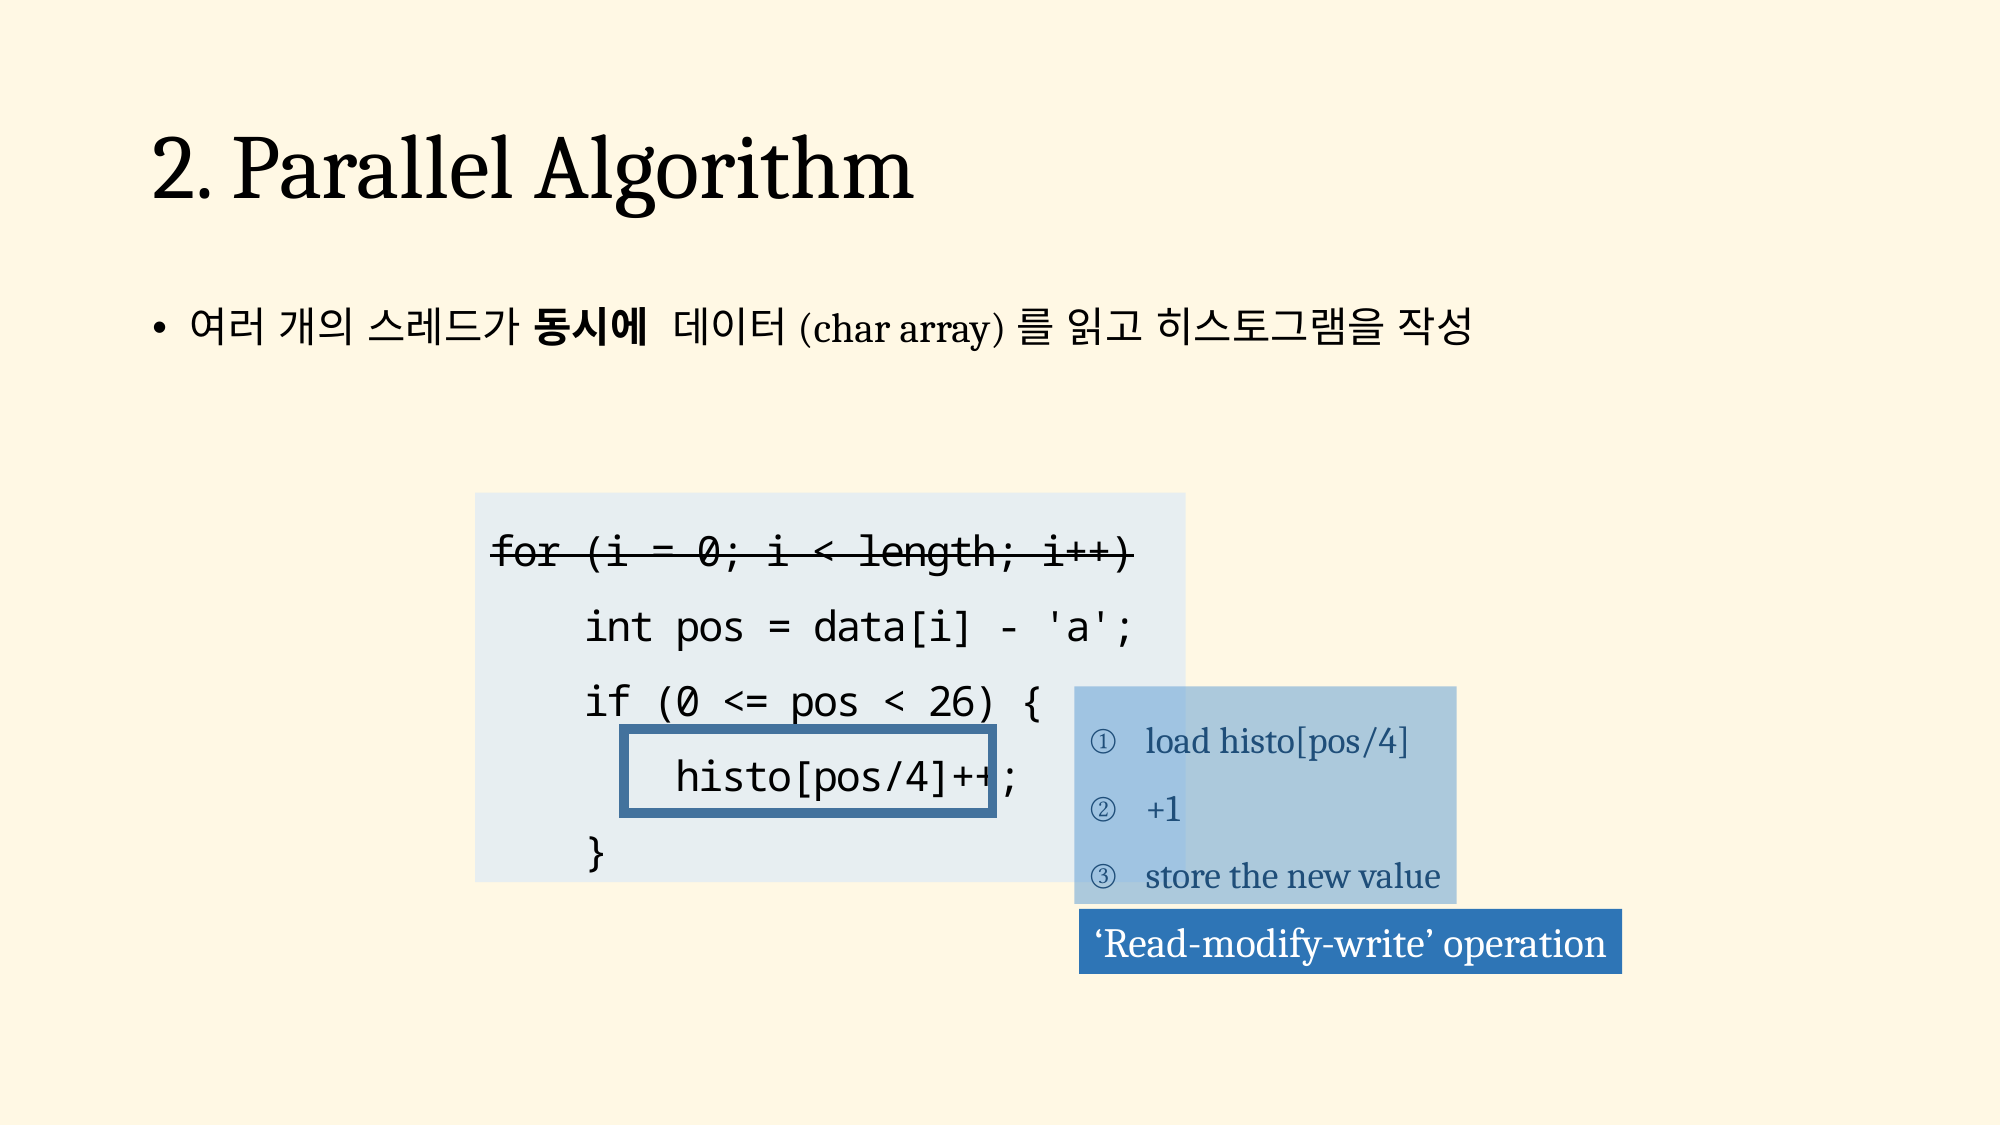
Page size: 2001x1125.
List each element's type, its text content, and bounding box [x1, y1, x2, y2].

title 2. Parallel Algorithm [137, 59, 1863, 278]
text_box load histo[pos/4] +1 store the new value [1074, 686, 1457, 904]
list 여러 개의 스레드가 동시에 데이터(char array)를 읽고 히스토그램을 작성 [137, 299, 1863, 1014]
text_box [623, 728, 994, 814]
text_box for (i = 0; i < length; i++) int pos = data[i] - 'a'; if (0 <= pos < 26) { histo[pos/4]++; } [475, 492, 1186, 883]
text_box ‘Read-modify-write’ operation [1079, 908, 1623, 974]
